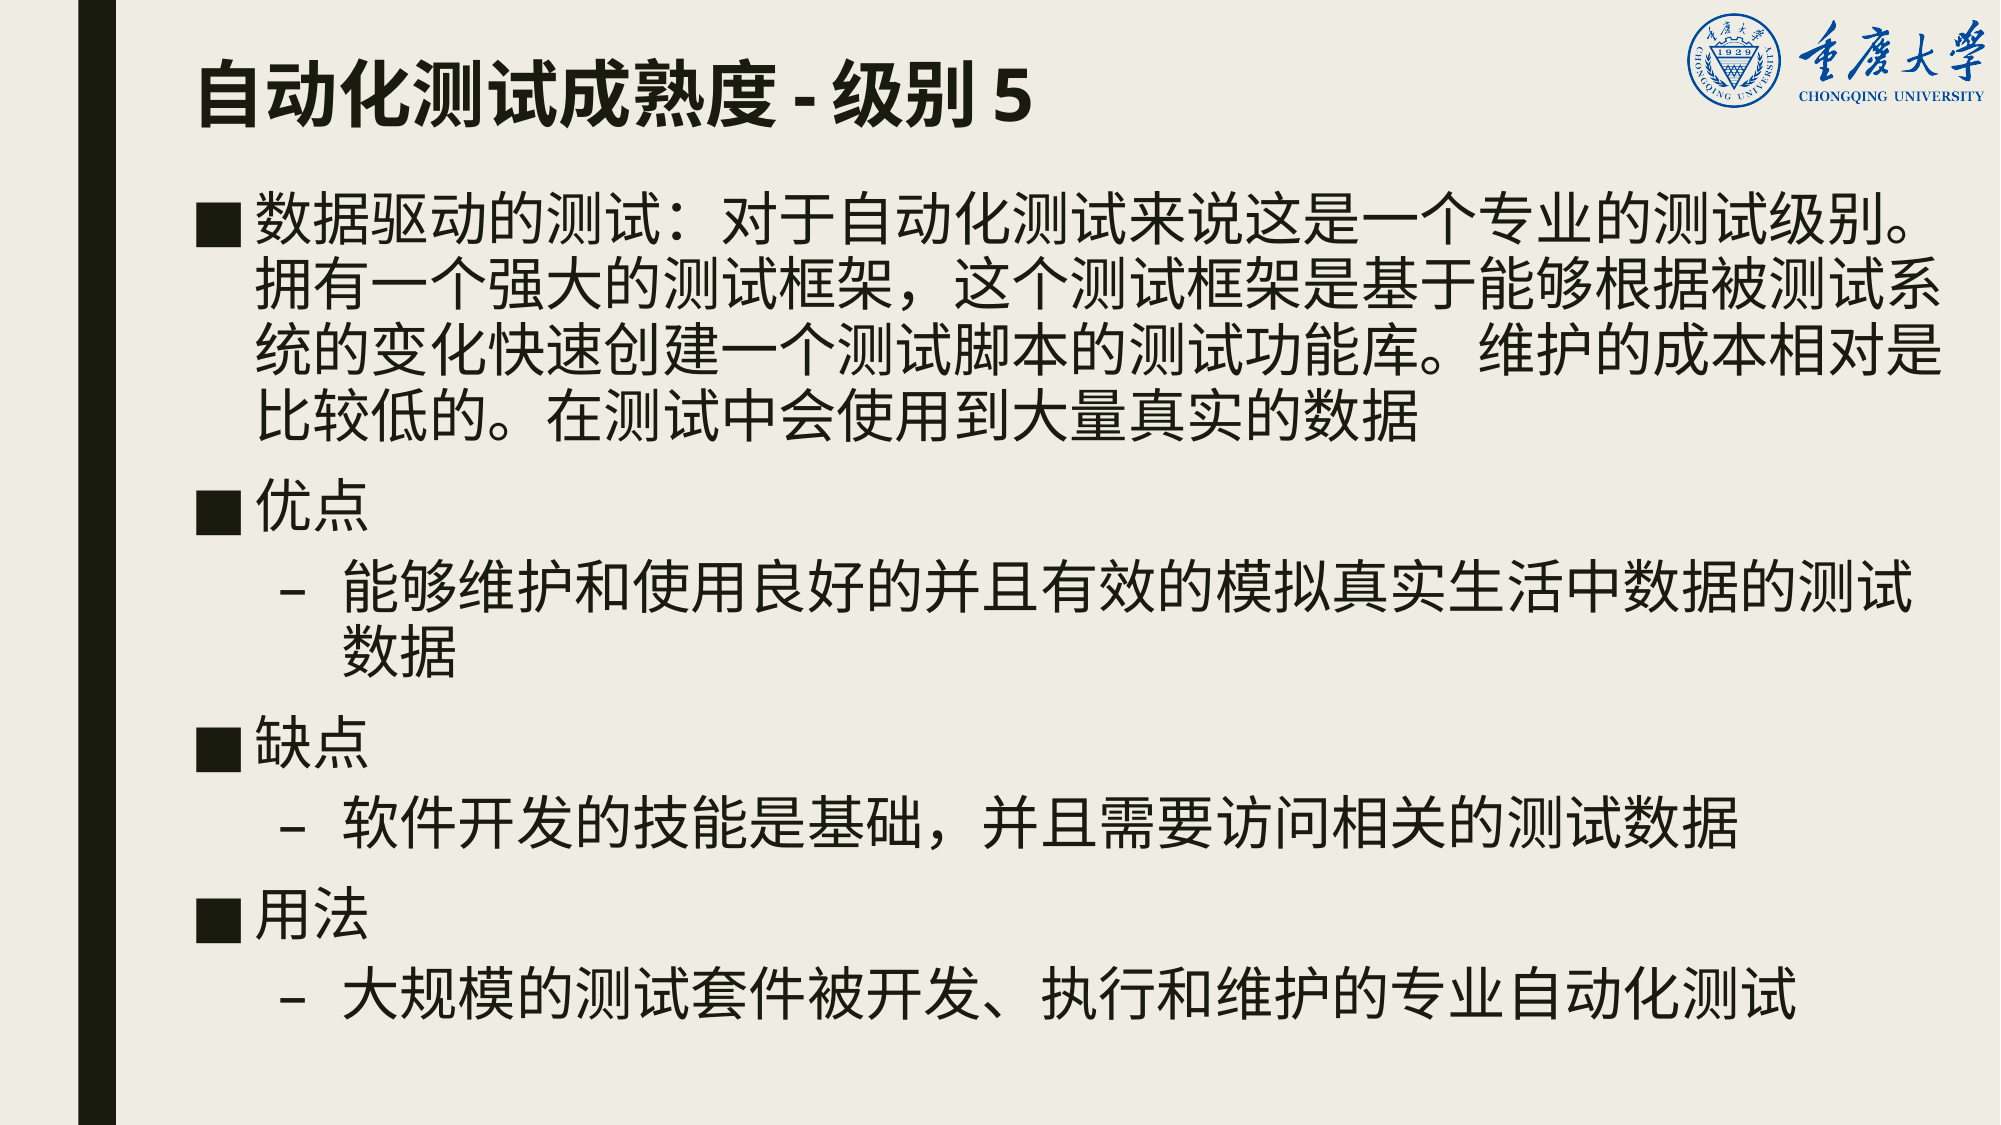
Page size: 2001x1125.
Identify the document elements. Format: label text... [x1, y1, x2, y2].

list 数据驱动的测试：对于自动化测试来说这是一个专业的测试级别。拥有一个强大的测试框架，这个测试框架是基于能够根据被测试系统的变化快速创建一个测试脚本的测试功能库。维护的成本相对是比较低的。在测试中会使用到大量真实的数据 优点 能够维护和使用良好的并且有效的模拟真实生活中数据的测试数据 缺点 软件开发的技能是基础，并且需要访问相关的测试数据 用法 大规模的测试套件被开发、执行和维护的专业自动化测试 [176, 180, 1987, 1055]
picture [1687, 13, 1985, 108]
title 自动化测试成熟度-级别5 [176, 51, 1752, 145]
